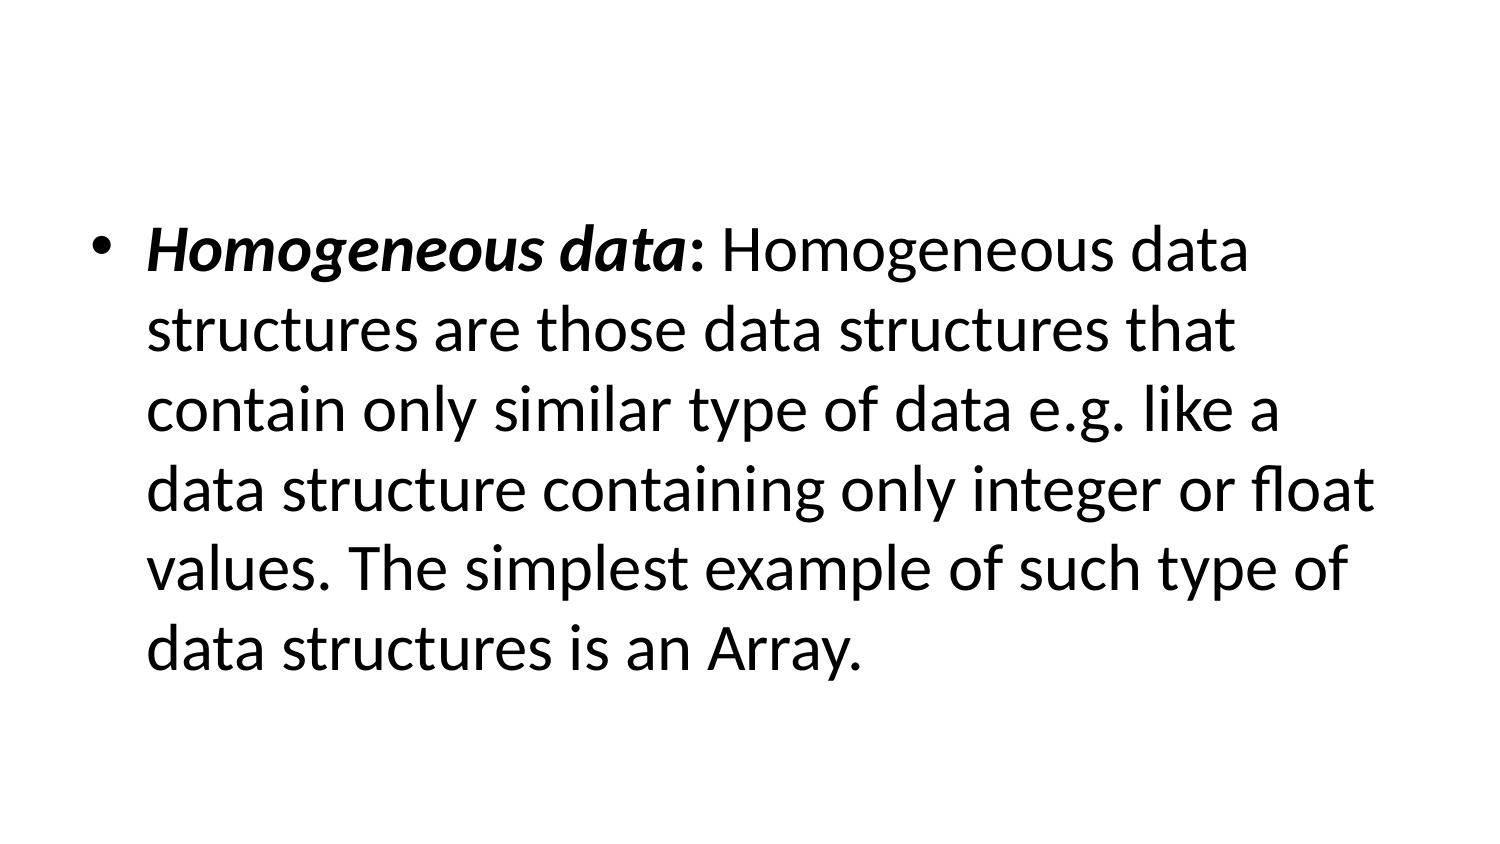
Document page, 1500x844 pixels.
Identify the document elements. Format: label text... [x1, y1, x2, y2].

list Homogeneous data: Homogeneous data structures are those data structures that contain only similar type of data e.g. like a data structure containing only integer or float values. The simplest example of such type of data structures is an Array. [75, 196, 1425, 754]
